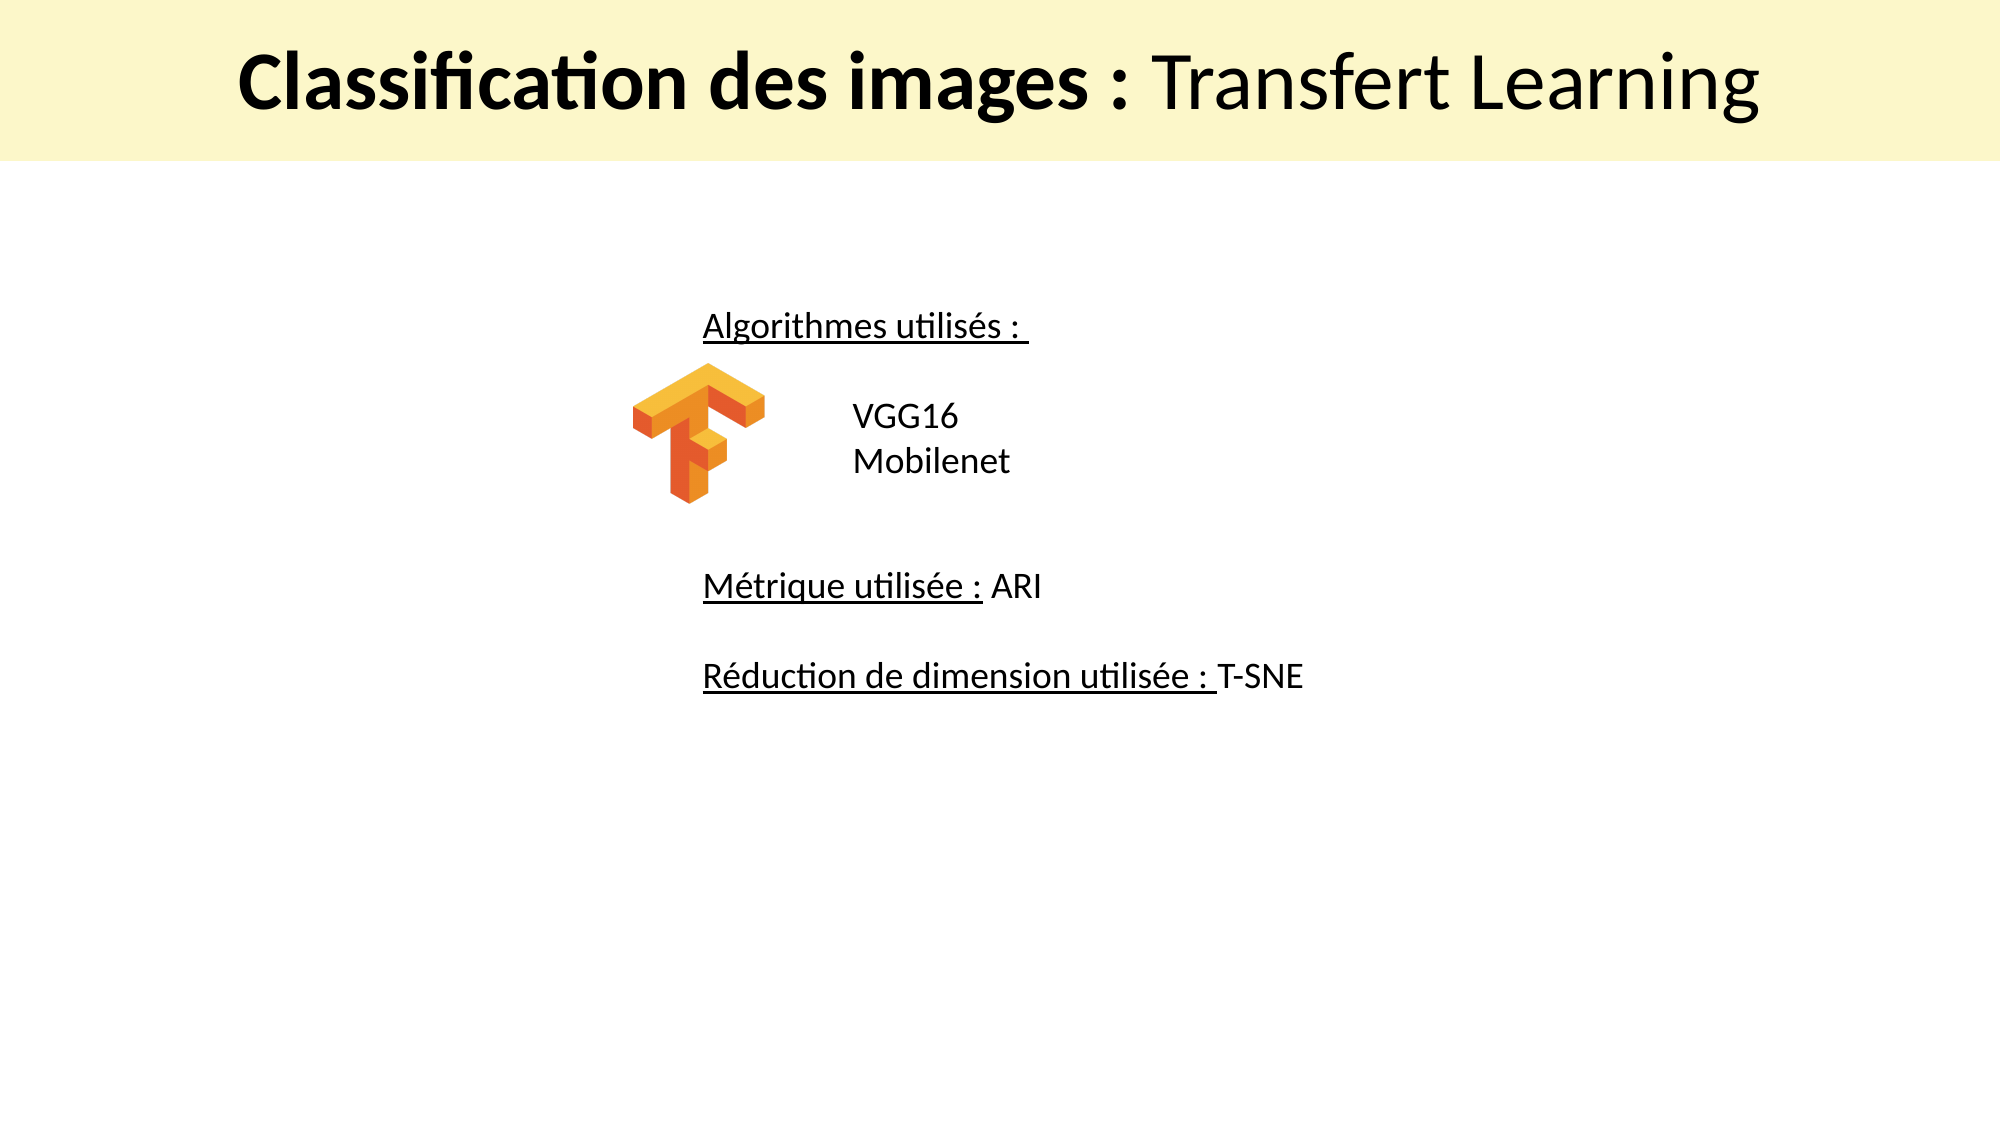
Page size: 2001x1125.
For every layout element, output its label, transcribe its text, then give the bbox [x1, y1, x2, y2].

picture [0, 0, 2000, 161]
picture [633, 363, 765, 504]
text_box Algorithmes utilisés : VGG16 Mobilenet Métrique utilisée : ARI Réduction de dimension utilisée : T-SNE [687, 293, 1345, 804]
